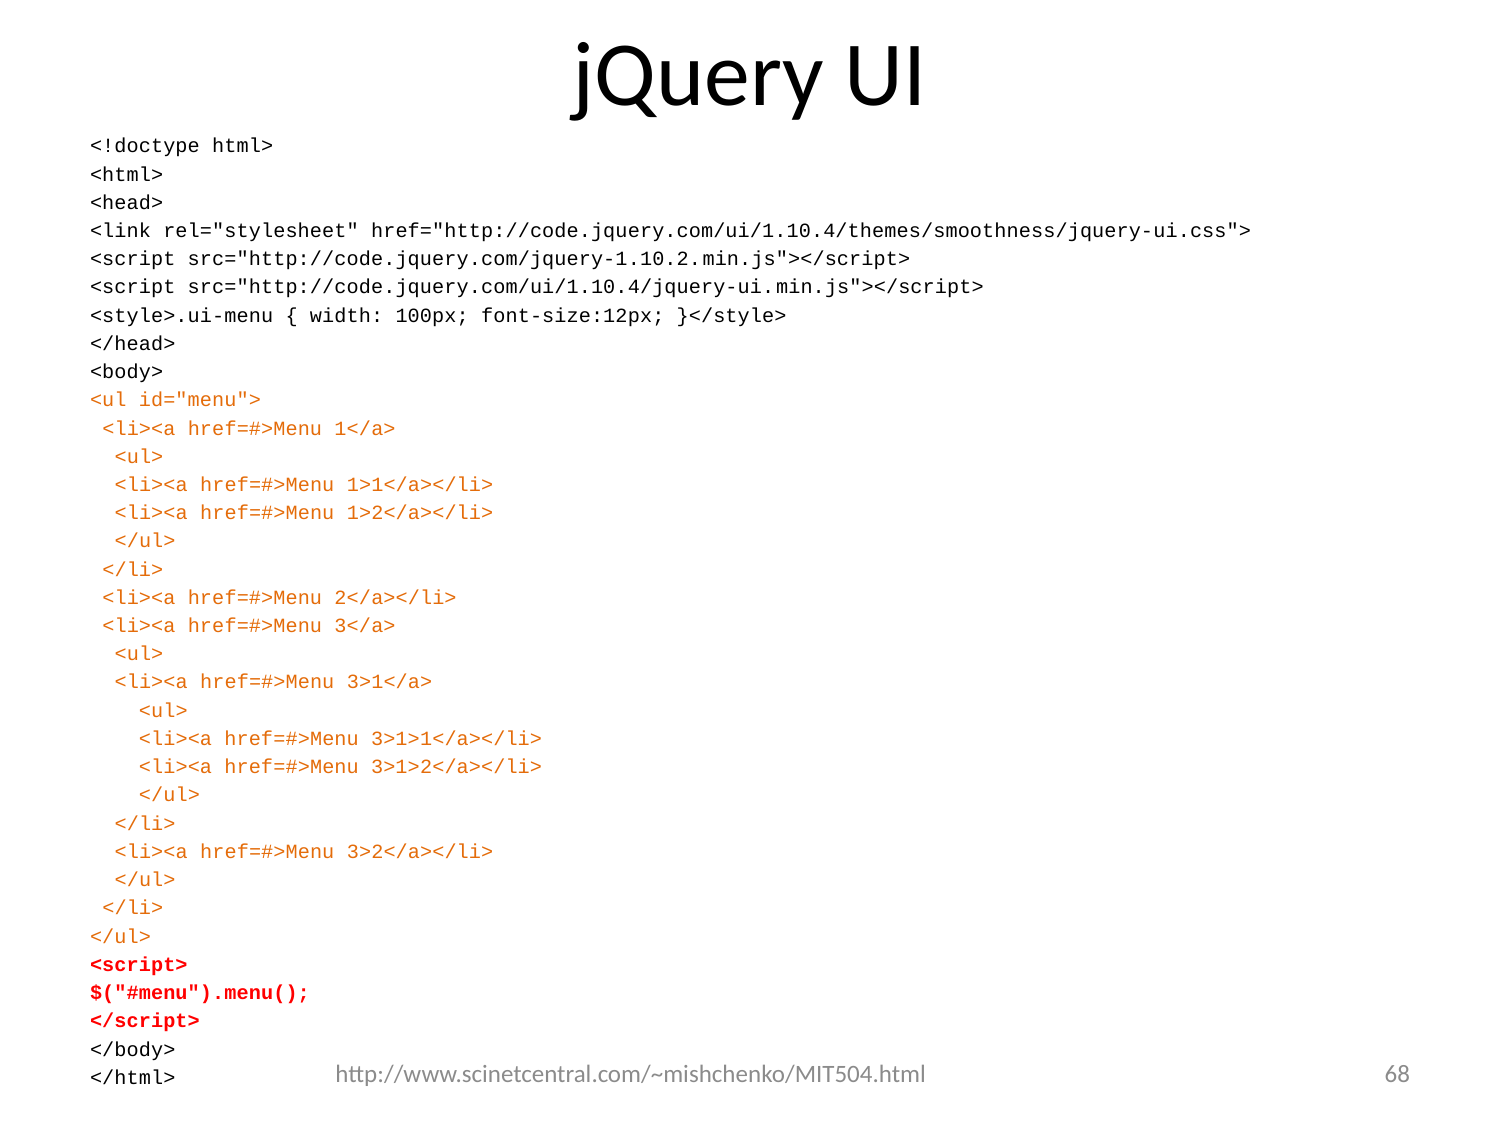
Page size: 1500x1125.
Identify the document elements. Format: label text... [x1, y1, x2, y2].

slide_number 68 [1074, 1042, 1425, 1103]
title jQuery UI [75, 0, 1425, 125]
footer http://www.scinetcentral.com/~mishchenko/MIT504.html [275, 1042, 988, 1103]
list <!doctype html> <html> <head> <link rel="stylesheet" href="http://code.jquery.com/ui/1.10.4/themes/smoothness/jquery-ui.css"> <script src="http://code.jquery.com/jquery-1.10.2.min.js"></script> <script src="http://code.jquery.com/ui/1.10.4/jquery-ui.min.js"></script> <style>.ui-menu { width: 100px; font-size:12px; }</style> </head> <body> <ul id="menu"> <li><a href=#>Menu 1</a> <ul> <li><a href=#>Menu 1>1</a></li> <li><a href=#>Menu 1>2</a></li> </ul> </li> <li><a href=#>Menu 2</a></li> <li><a href=#>Menu 3</a> <ul> <li><a href=#>Menu 3>1</a> <ul> <li><a href=#>Menu 3>1>1</a></li> <li><a href=#>Menu 3>1>2</a></li> </ul> </li> <li><a href=#>Menu 3>2</a></li> </ul> </li> </ul> <script> $("#menu").menu(); </script> </body> </html> [75, 125, 1425, 1100]
